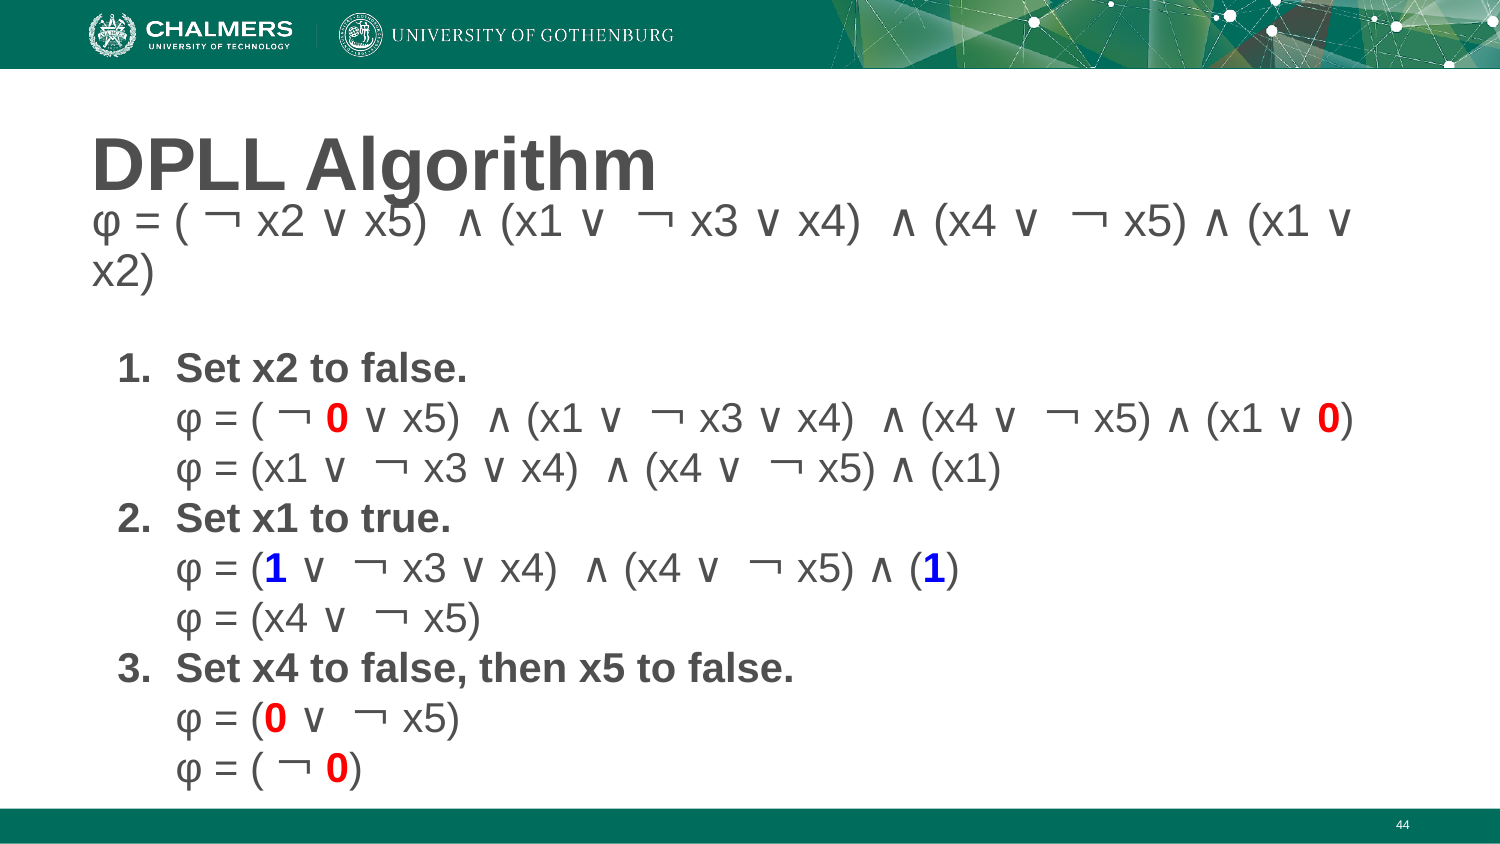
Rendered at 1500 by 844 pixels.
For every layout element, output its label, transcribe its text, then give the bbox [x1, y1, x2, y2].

text_box Set x2 to false. φ = (￢0 ∨ x5) ∧ (x1 ∨ ￢x3 ∨ x4) ∧ (x4 ∨ ￢x5) ∧ (x1 ∨ 0) φ = (x1 ∨ ￢x3 ∨ x4) ∧ (x4 ∨ ￢x5) ∧ (x1) Set x1 to true. φ = (1 ∨ ￢x3 ∨ x4) ∧ (x4 ∨ ￢x5) ∧ (1) φ = (x4 ∨ ￢x5) Set x4 to false, then x5 to false. φ = (0 ∨ ￢x5) φ = (￢0) [85, 325, 1415, 776]
picture [759, 0, 1500, 68]
title DPLL Algorithm [76, 100, 1425, 189]
list φ = (￢x2 ∨ x5) ∧ (x1 ∨ ￢x3 ∨ x4) ∧ (x4 ∨ ￢x5) ∧ (x1 ∨ x2) [76, 189, 1426, 782]
slide_number ‹#› [1074, 809, 1425, 844]
picture [64, 0, 696, 85]
